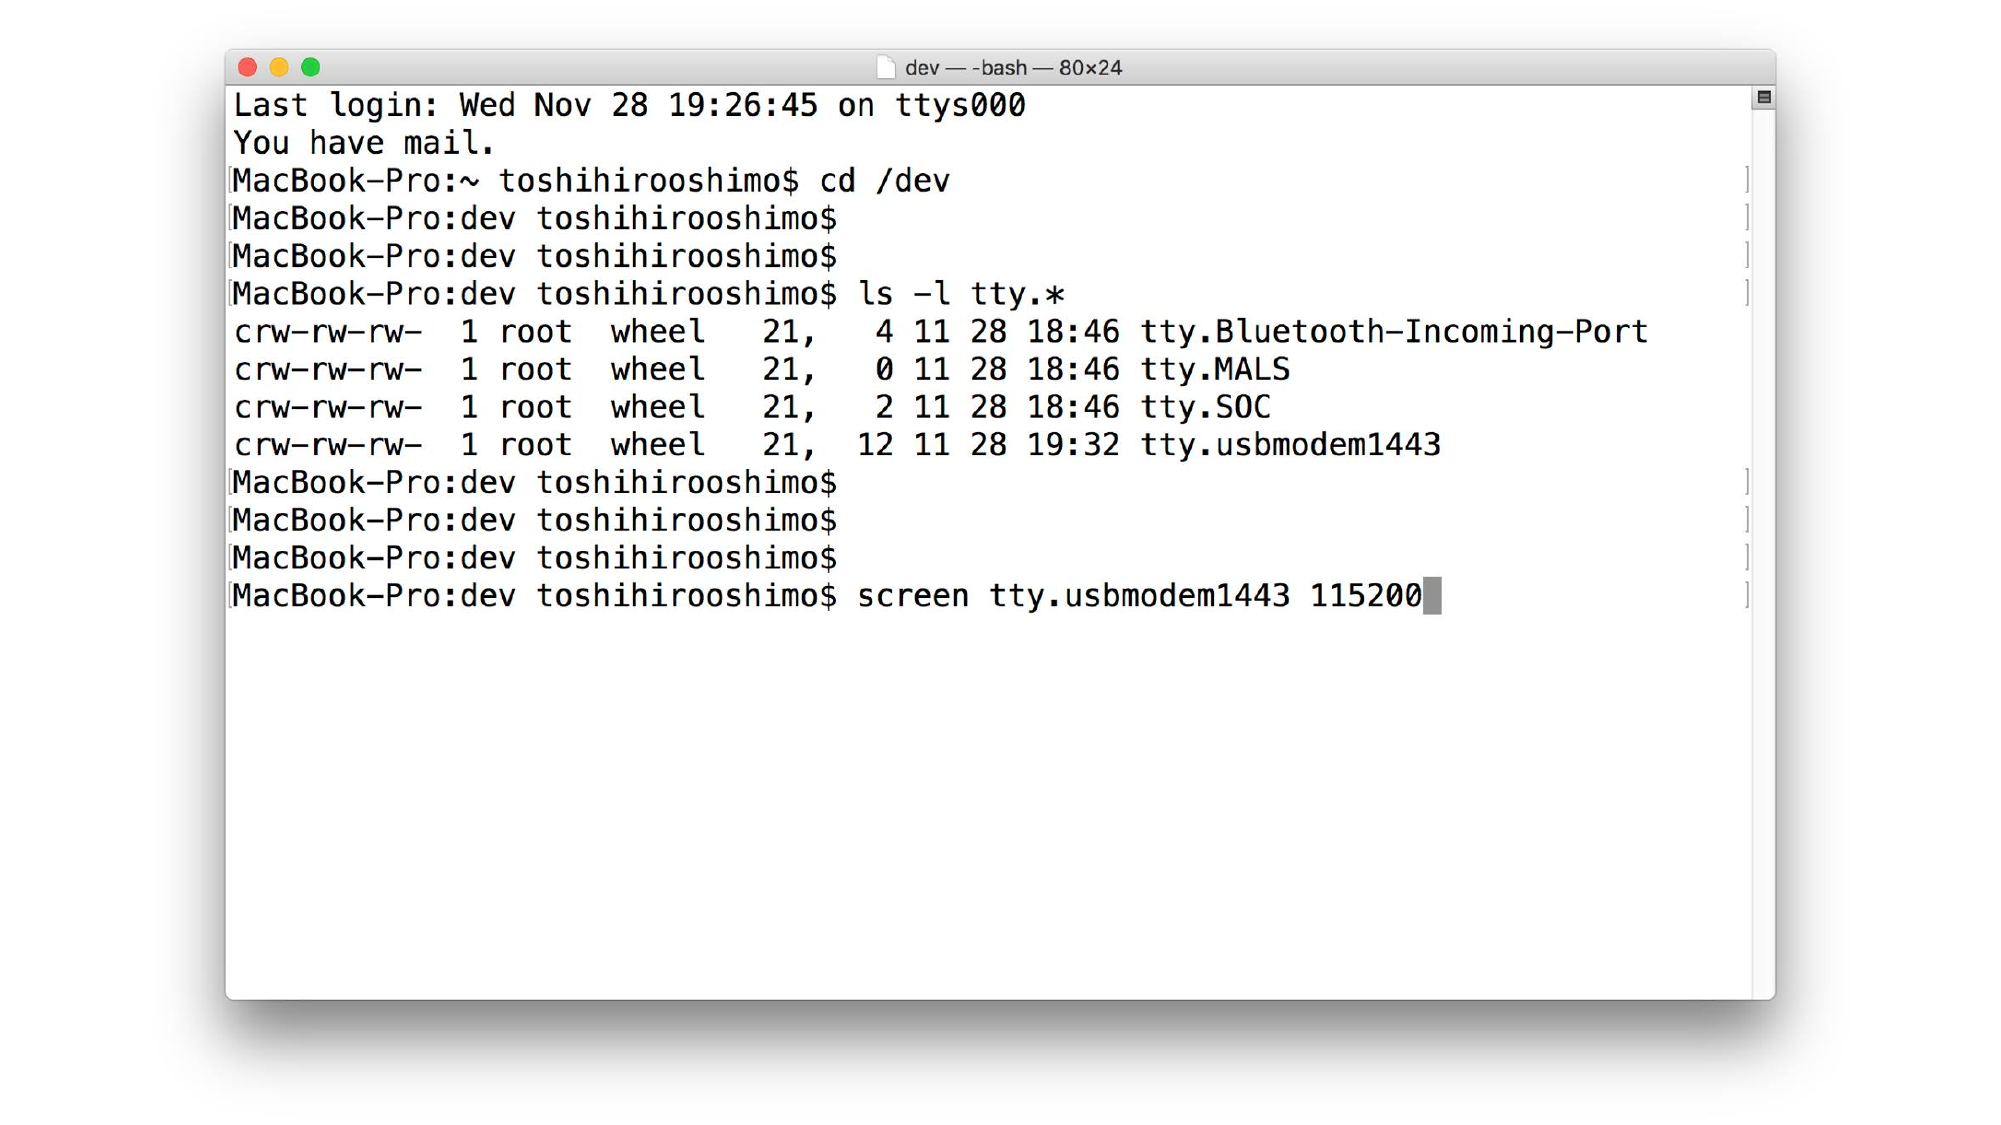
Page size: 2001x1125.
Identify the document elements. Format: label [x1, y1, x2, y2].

picture [137, 0, 1863, 1125]
